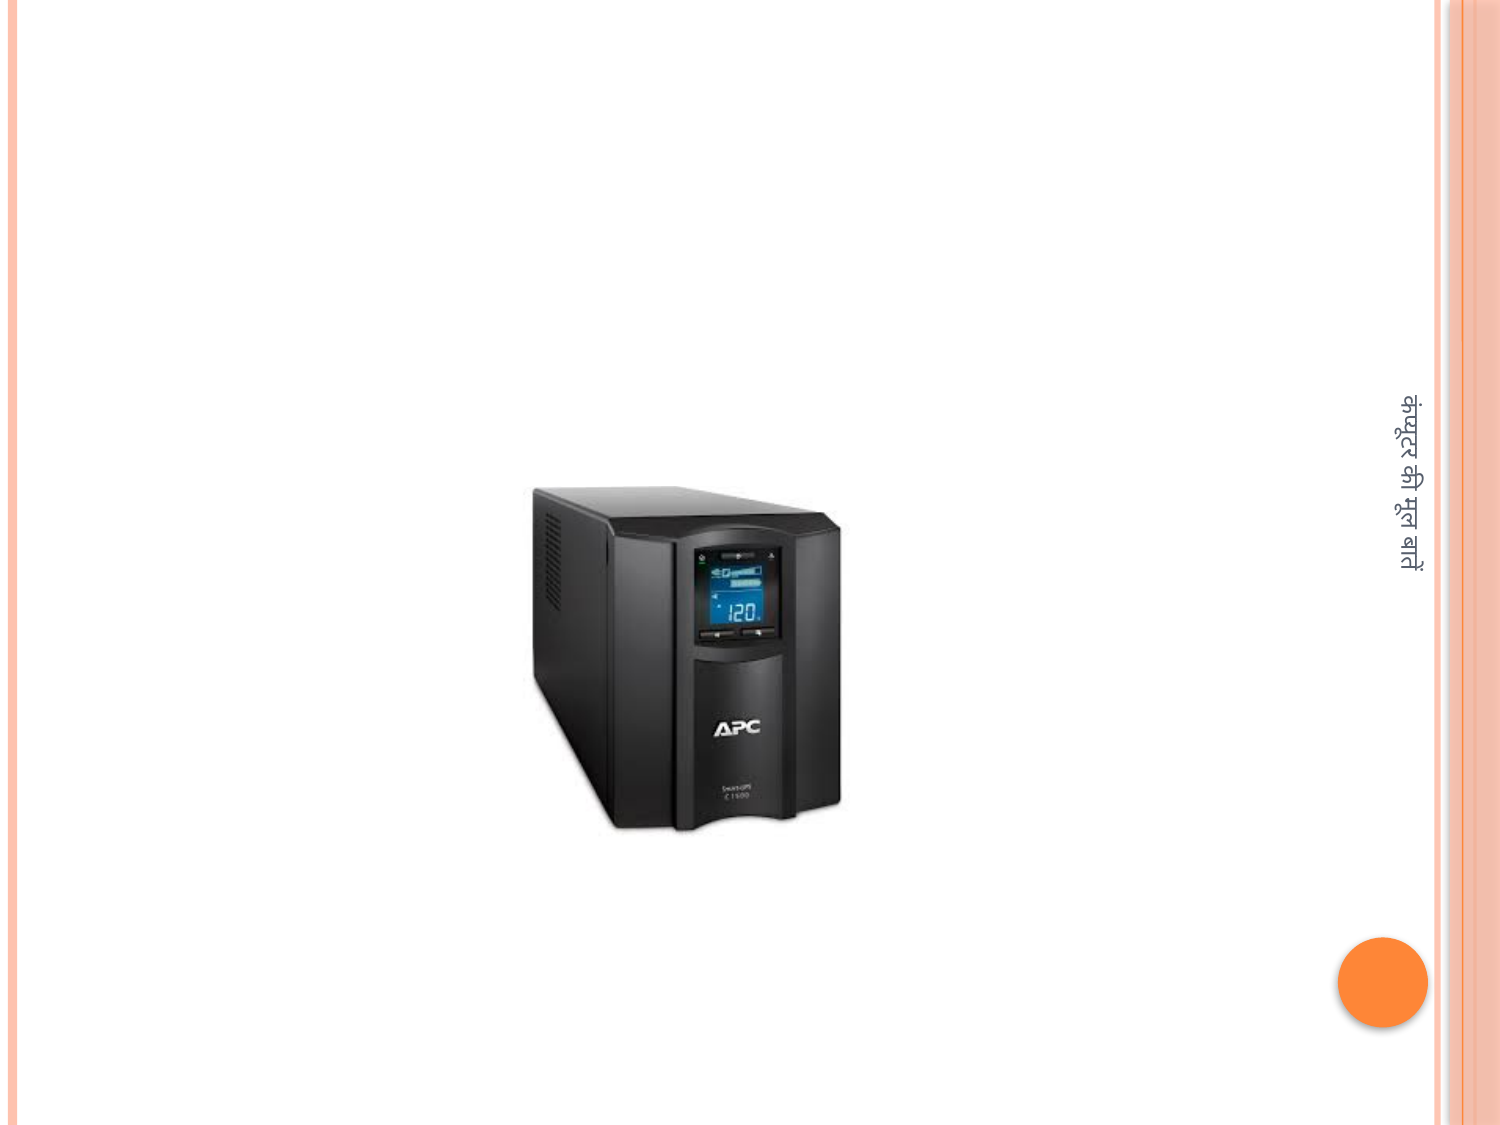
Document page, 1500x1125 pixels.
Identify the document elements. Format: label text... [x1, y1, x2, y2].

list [511, 485, 864, 839]
footer कंप्यूटर की मूल बातें [1379, 380, 1440, 906]
slide_number [1333, 940, 1434, 1027]
